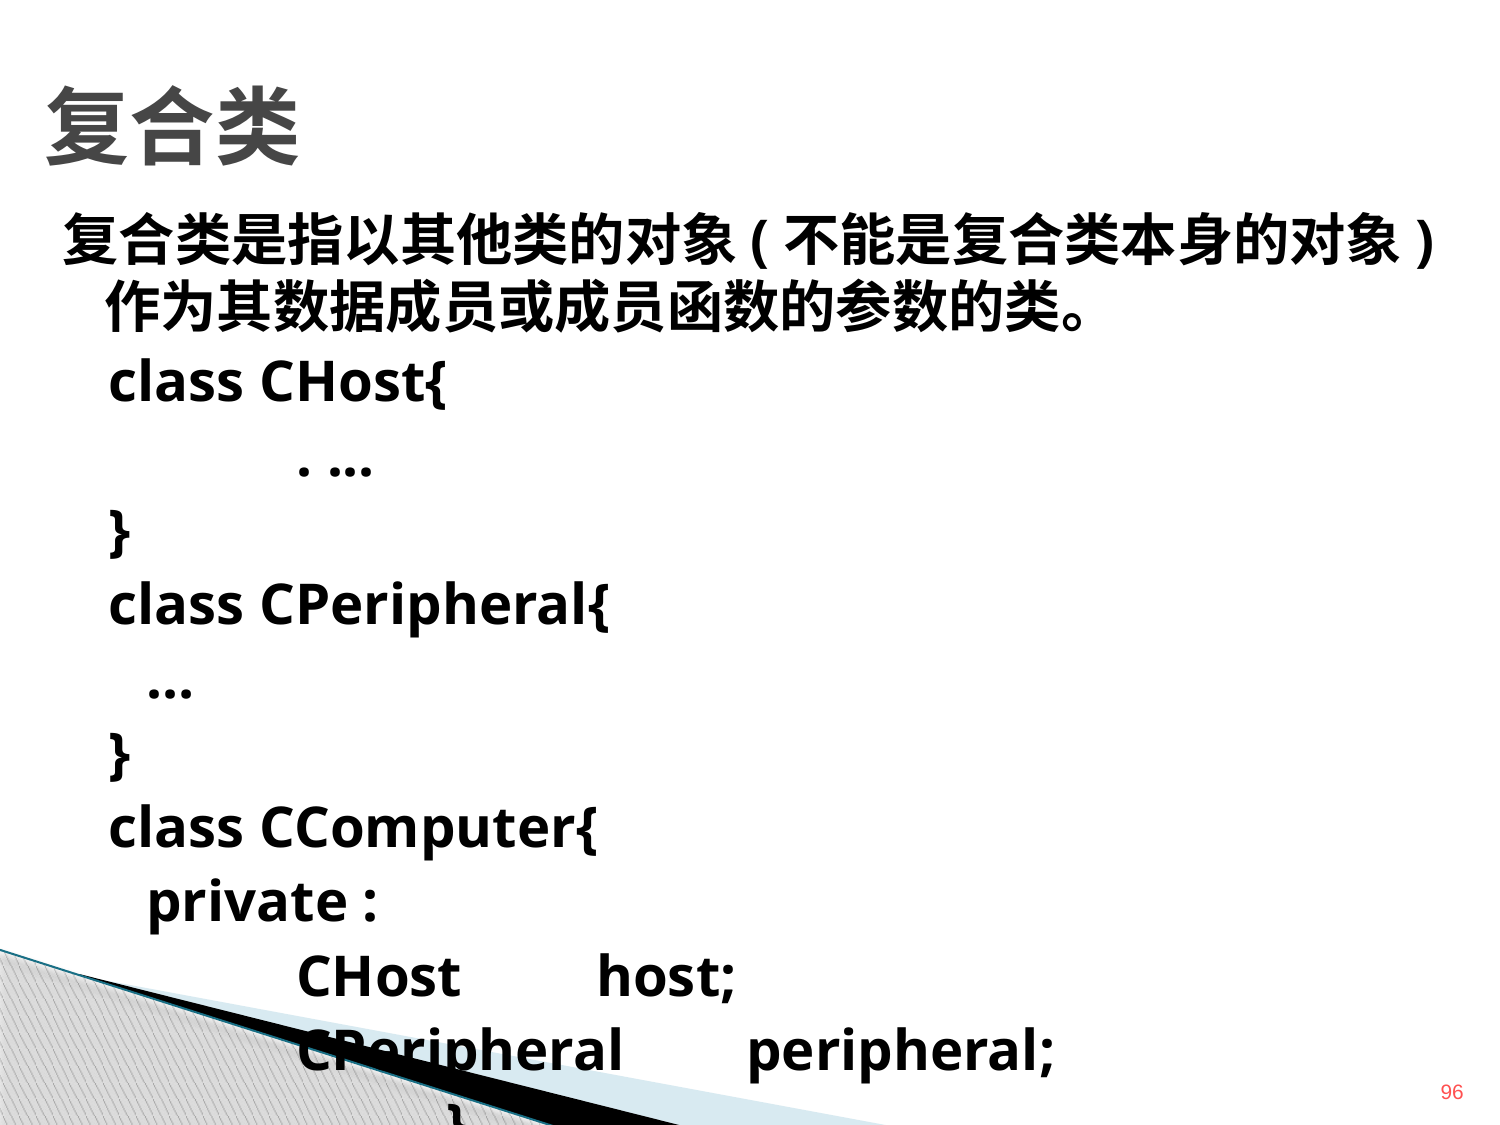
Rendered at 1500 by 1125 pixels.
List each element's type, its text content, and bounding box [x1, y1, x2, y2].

list 复合类是指以其他类的对象(不能是复合类本身的对象)作为其数据成员或成员函数的参数的类。 class CHost{ . ... } class CPeripheral{ … } class CComputer{ private : CHost host; CPeripheral peripheral; … } [29, 196, 1471, 939]
title 复合类 [29, 30, 1380, 196]
slide_number 96 [1418, 1051, 1479, 1112]
